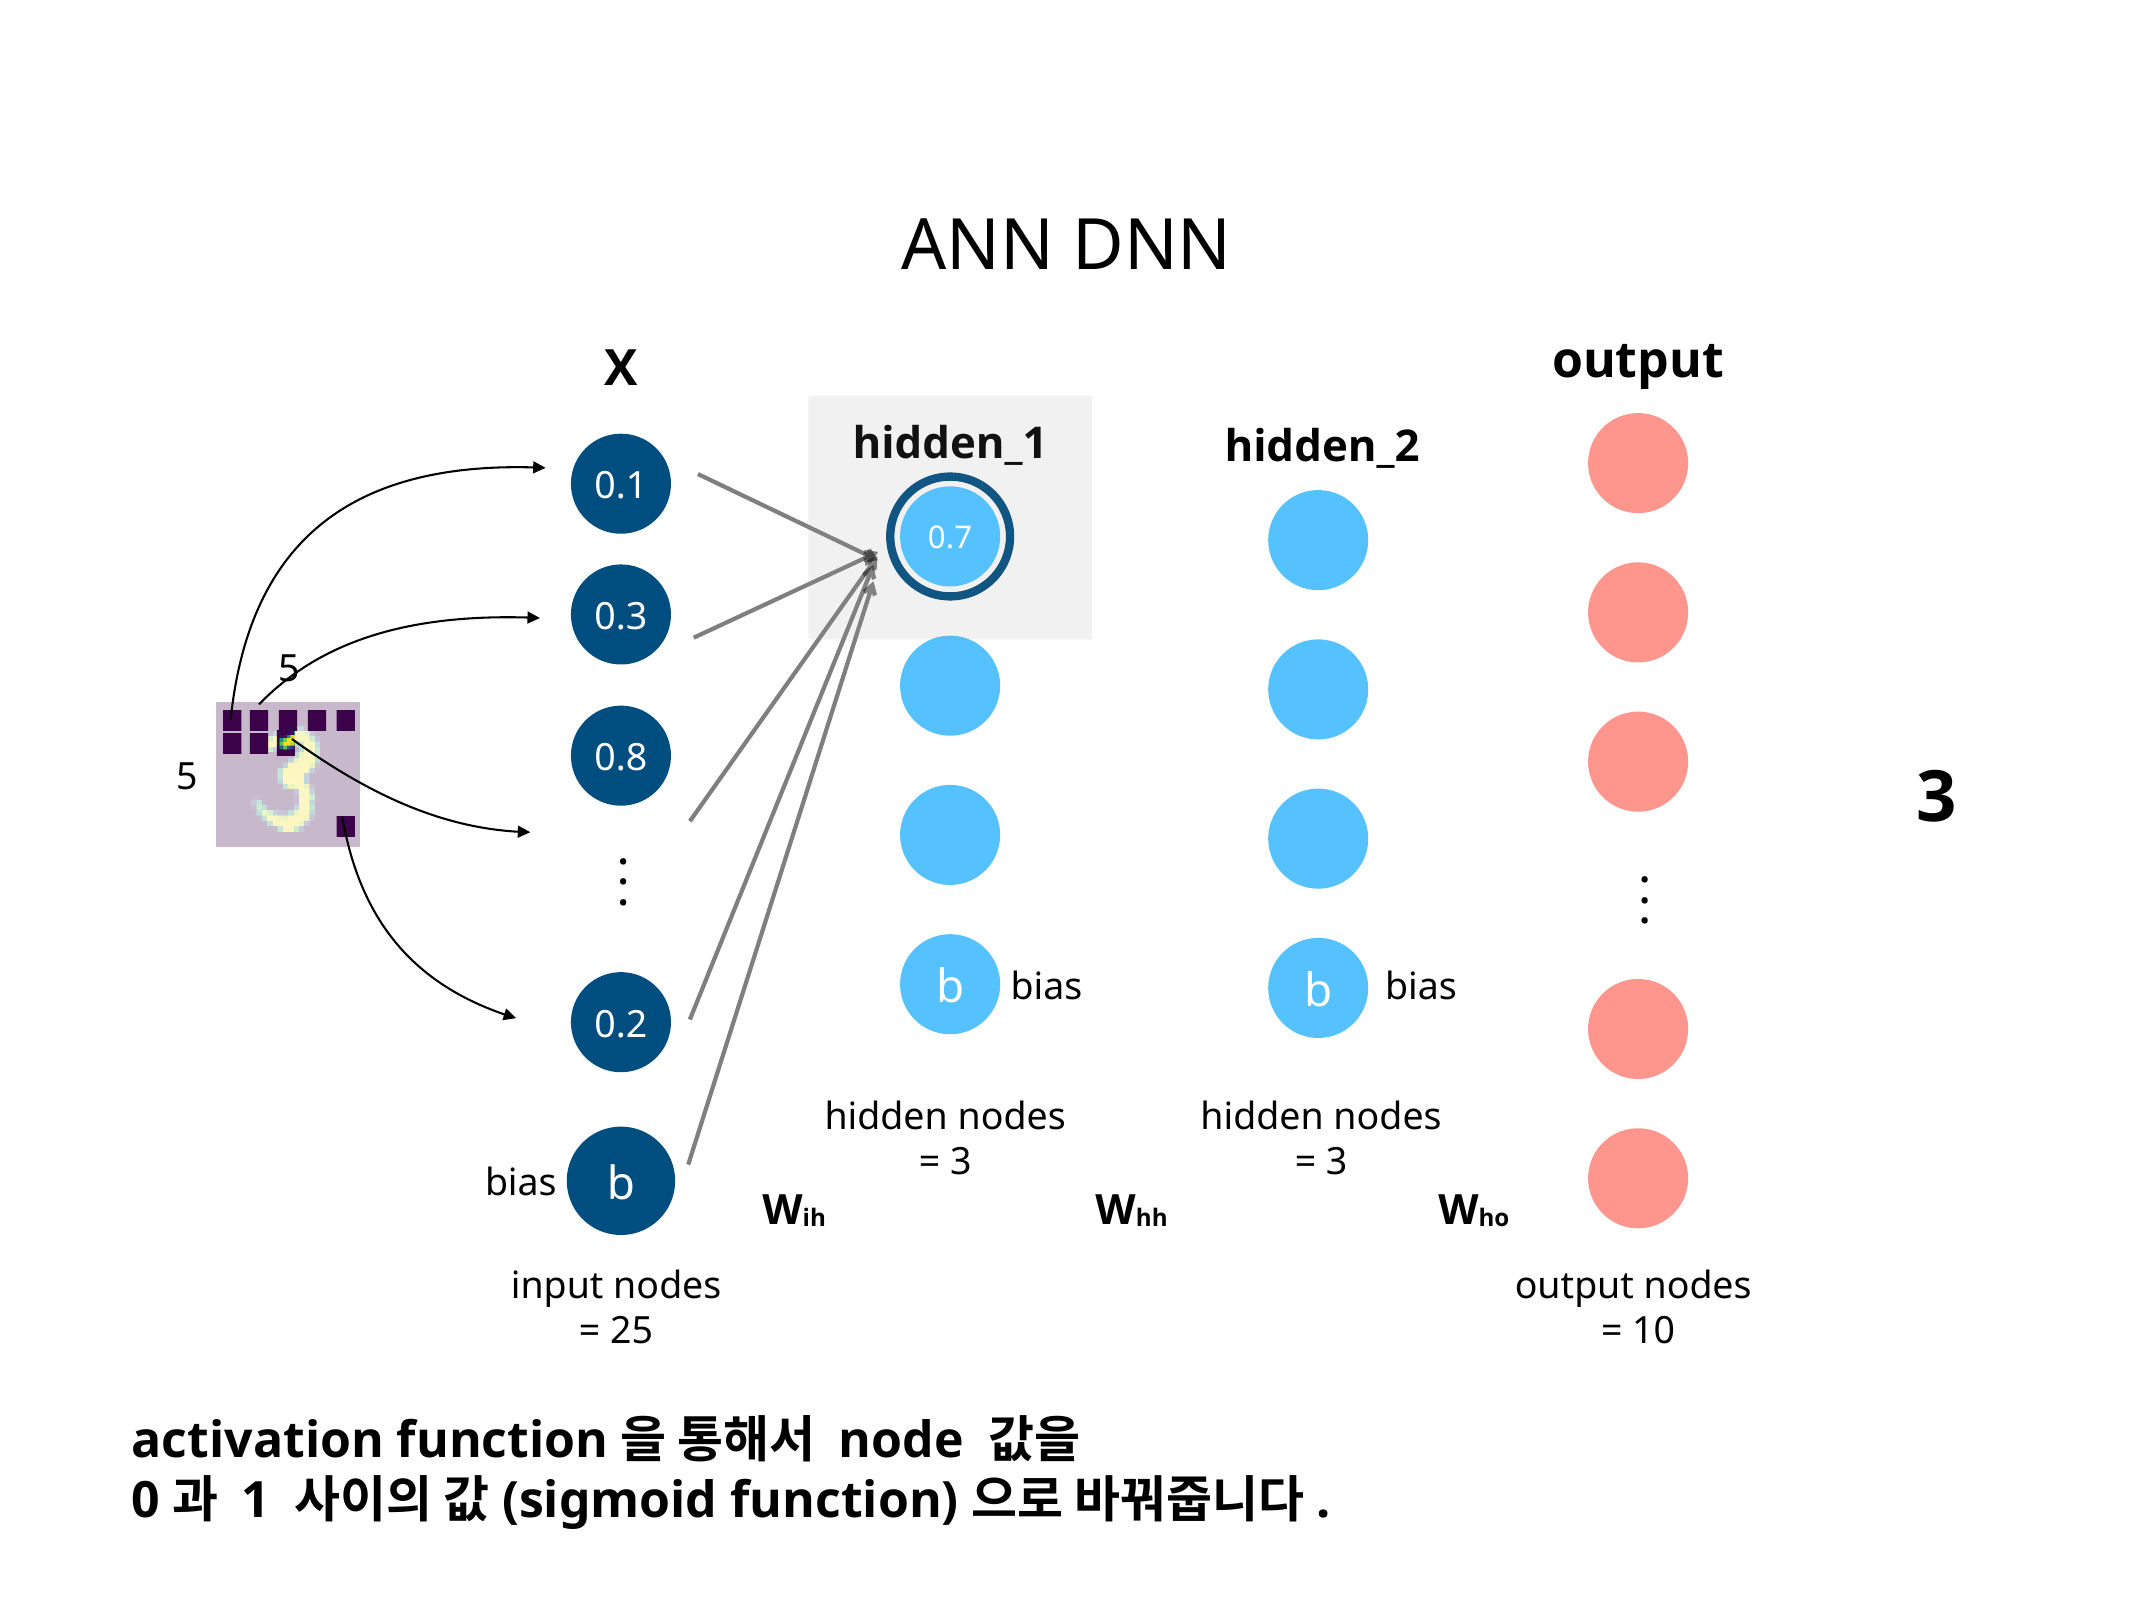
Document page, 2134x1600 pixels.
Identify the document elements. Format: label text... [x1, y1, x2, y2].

text_box input nodes = 25 [502, 1252, 740, 1360]
list ANN DNN [645, 190, 1489, 292]
text_box bias [1376, 953, 1466, 1016]
text_box 5 [167, 743, 206, 805]
text_box activation function을 통해서 node 값을 0과 1 사이의 값(sigmoid function)으로 바꿔줍니다. [123, 1399, 1339, 1537]
text_box [262, 611, 540, 701]
text_box hidden nodes = 3 [1192, 1083, 1460, 1191]
text_box [808, 395, 1093, 640]
text_box 5 [287, 690, 309, 697]
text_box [570, 327, 672, 1231]
text_box Whh [1087, 1174, 1177, 1242]
text_box 3 [1908, 741, 1966, 844]
text_box [360, 765, 531, 838]
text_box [1550, 319, 1726, 1229]
text_box [1268, 490, 1369, 591]
text_box hidden nodes = 3 [816, 1083, 1085, 1191]
text_box [232, 461, 546, 701]
text_box [1268, 639, 1369, 740]
text_box [1268, 788, 1369, 889]
text_box [348, 837, 517, 1021]
text_box b [900, 934, 1001, 1035]
text_box 0.7 [900, 486, 1001, 587]
text_box hidden_2 [1216, 409, 1428, 479]
text_box bias [1002, 953, 1091, 1016]
text_box [900, 784, 1001, 885]
text_box [900, 640, 1001, 736]
text_box b [1268, 937, 1369, 1038]
text_box Wih [753, 1174, 835, 1242]
text_box 5 [269, 658, 309, 693]
picture [216, 701, 360, 847]
text_box output nodes = 10 [1506, 1252, 1771, 1360]
text_box bias [476, 1150, 566, 1212]
text_box Who [1429, 1174, 1519, 1242]
